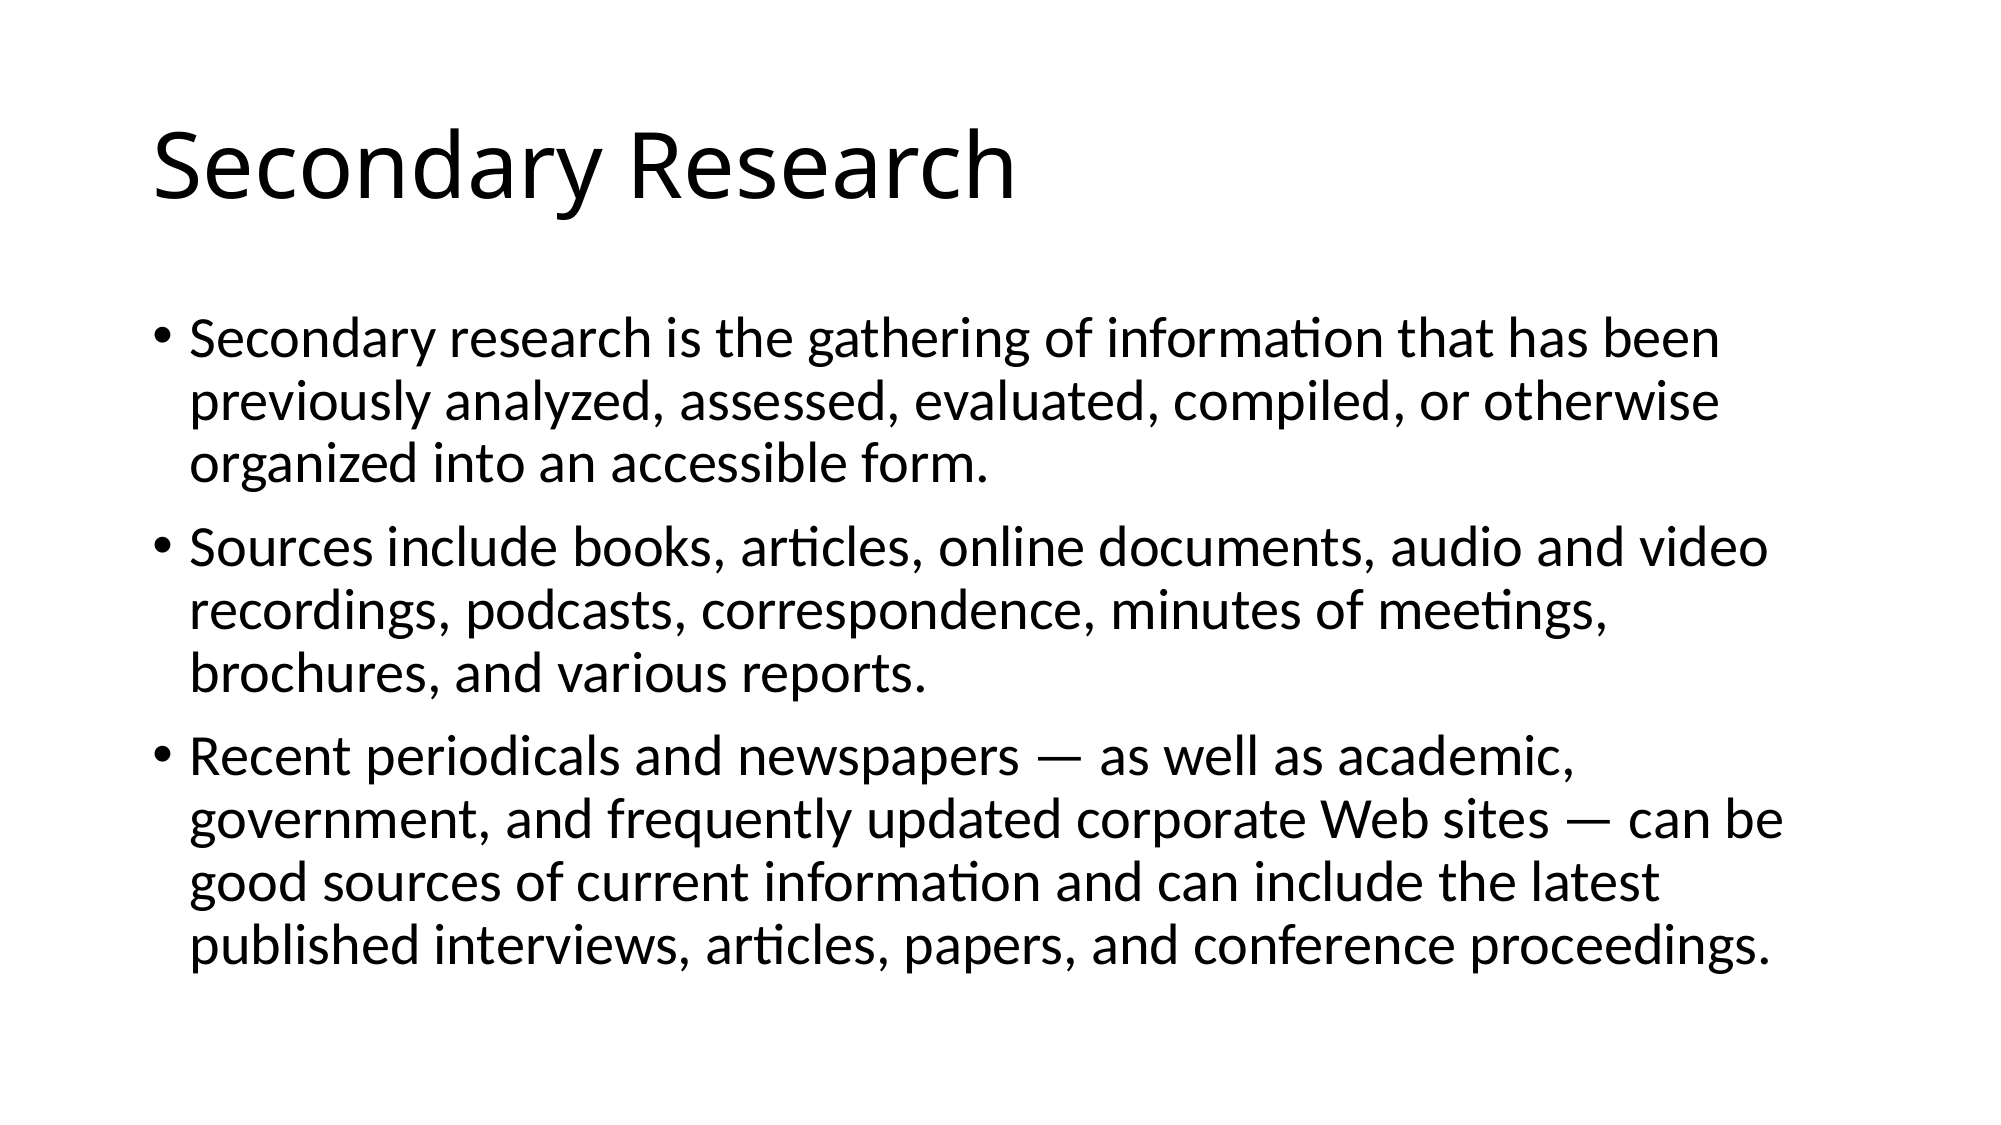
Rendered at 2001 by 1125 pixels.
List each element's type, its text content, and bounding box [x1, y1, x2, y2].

title Secondary Research [137, 59, 1863, 278]
list Secondary research is the gathering of information that has been previously analyzed, assessed, evaluated, compiled, or otherwise organized into an accessible form. Sources include books, articles, online documents, audio and video recordings, podcasts, correspondence, minutes of meetings, brochures, and various reports. Recent periodicals and newspapers — as well as academic, government, and frequently updated corporate Web sites — can be good sources of current information and can include the latest published interviews, articles, papers, and conference proceedings. [137, 299, 1863, 1014]
